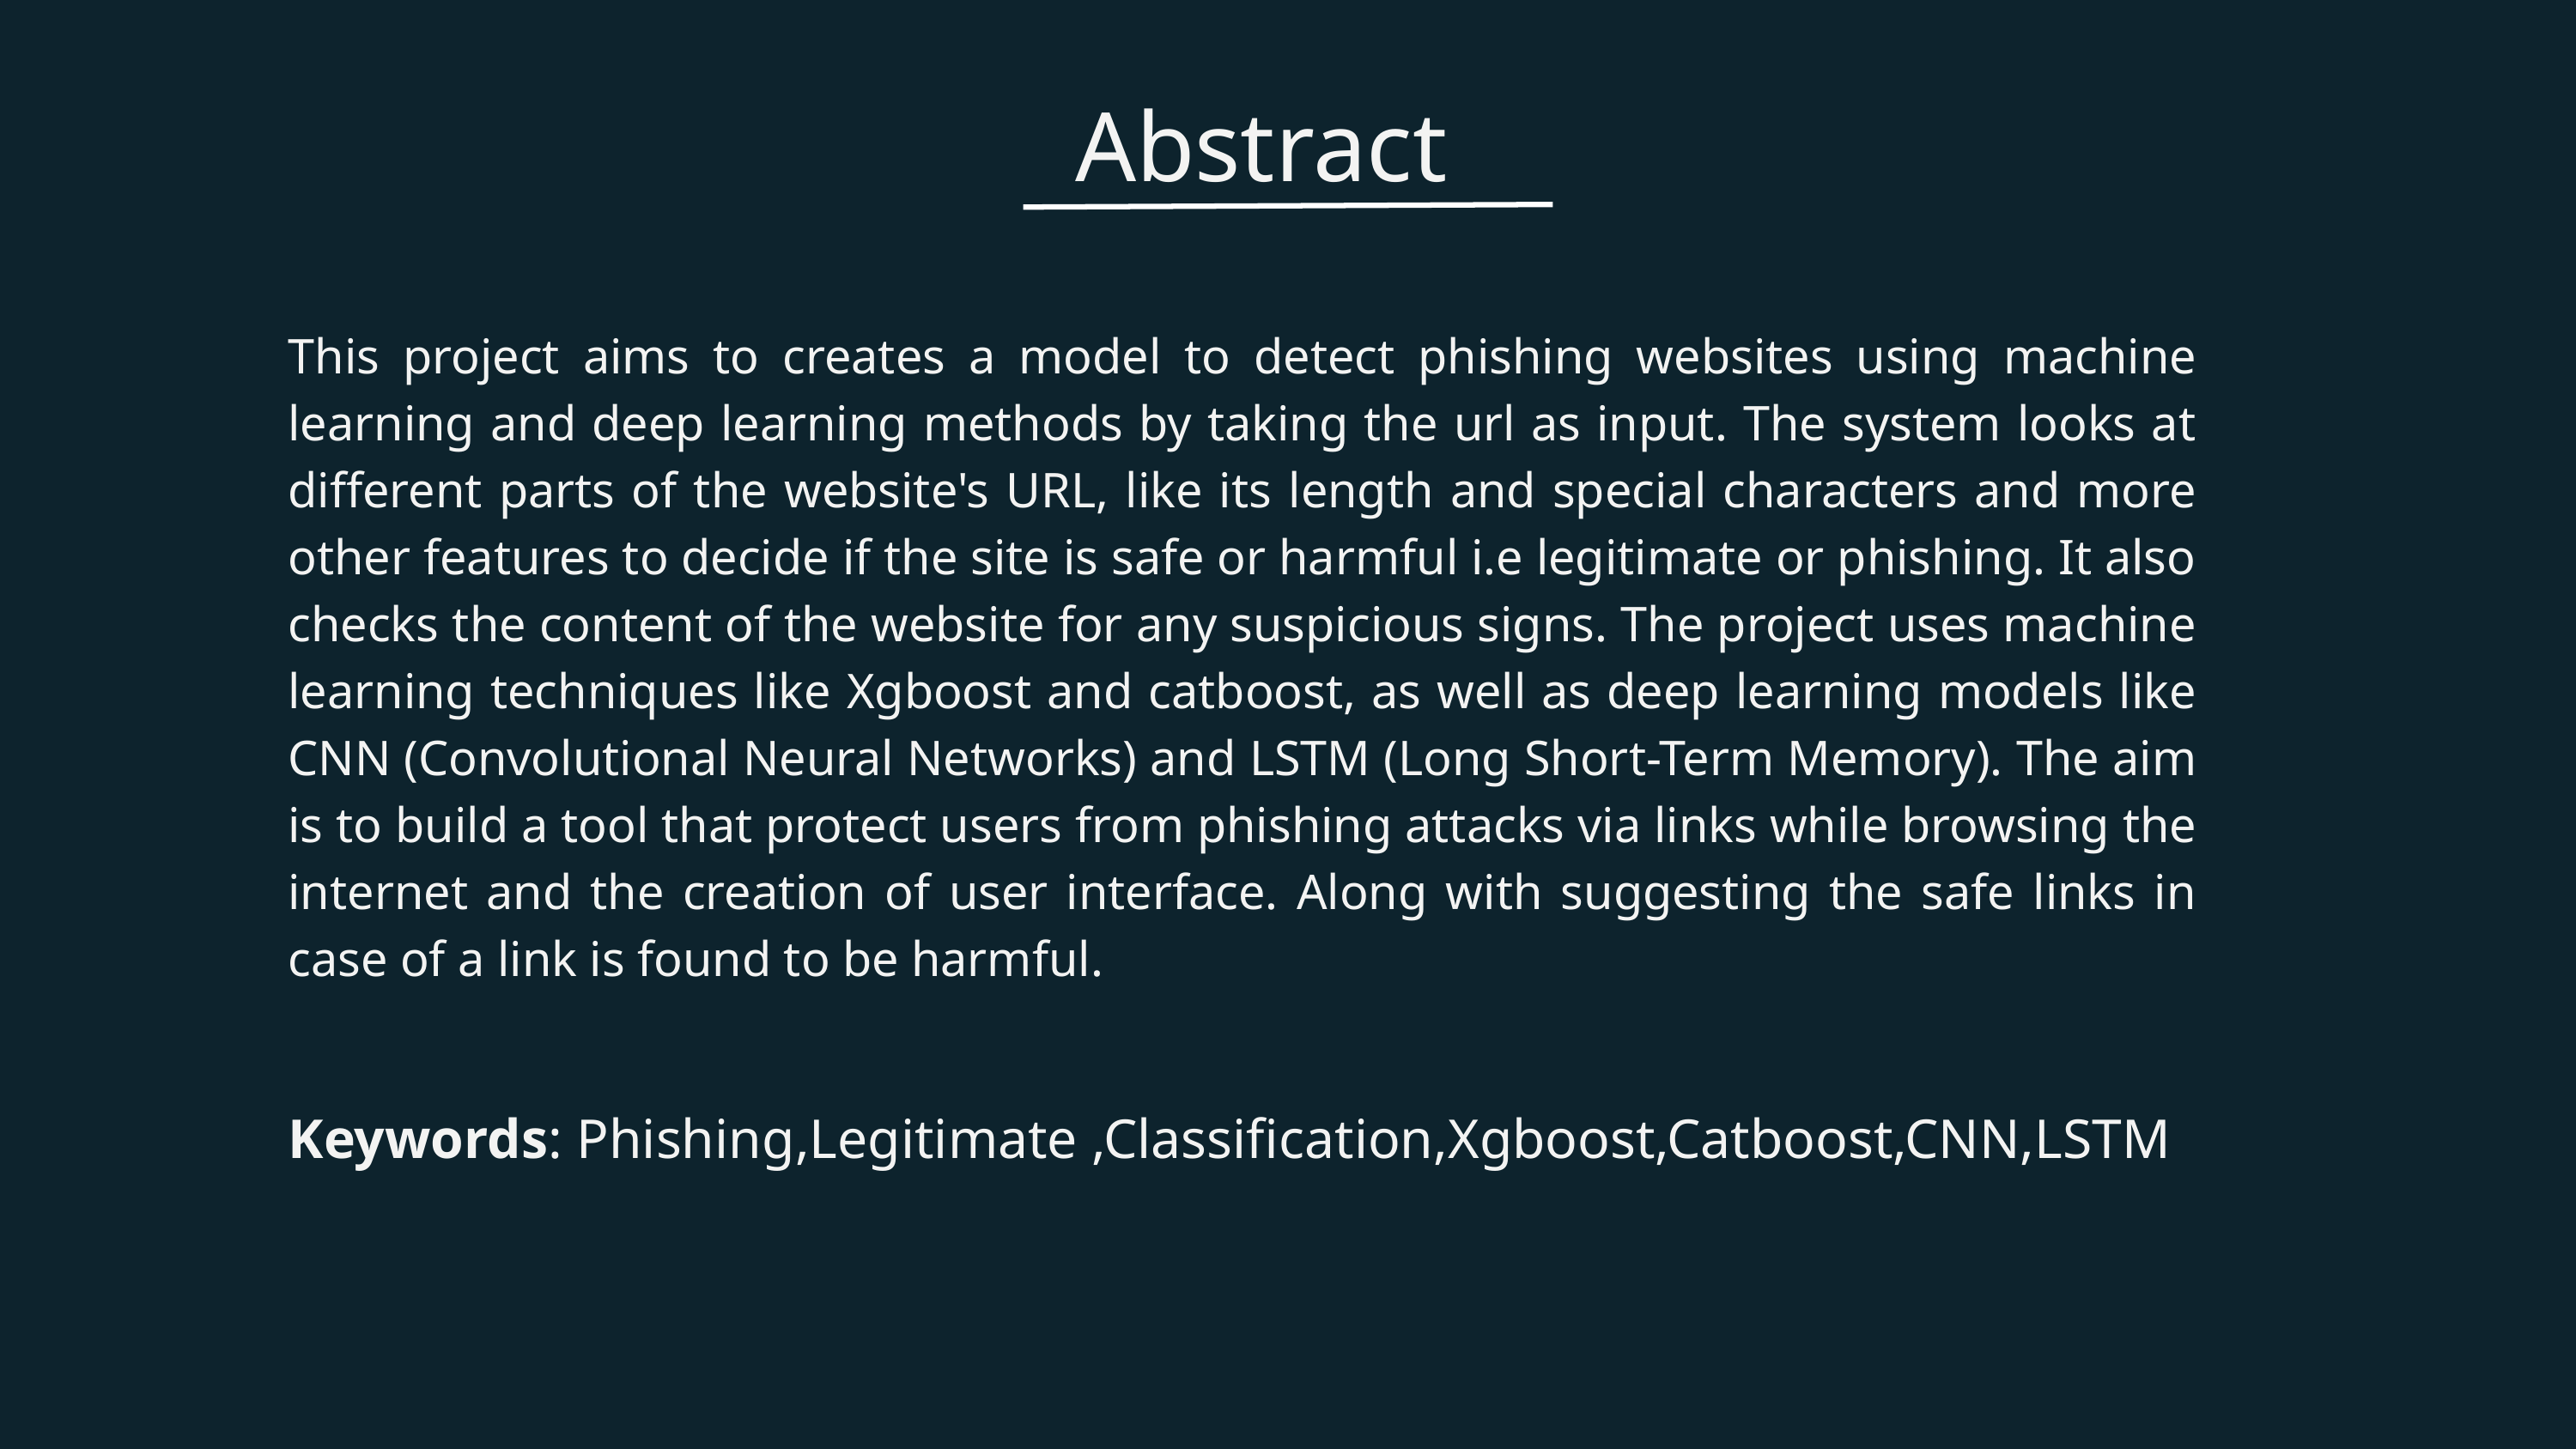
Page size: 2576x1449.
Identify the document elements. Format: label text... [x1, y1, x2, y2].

text_box Keywords: Phishing,Legitimate ,Classification,Xgboost,Catboost,CNN,LSTM [288, 1094, 2228, 1169]
text_box This project aims to creates a model to detect phishing websites using machine learning and deep learning methods by taking the url as input. The system looks at different parts of the website's URL, like its length and special characters and more other features to decide if the site is safe or harmful i.e legitimate or phishing. It also checks the content of the website for any suspicious signs. The project uses machine learning techniques like Xgboost and catboost, as well as deep learning models like CNN (Convolutional Neural Networks) and LSTM (Long Short-Term Memory). The aim is to build a tool that protect users from phishing attacks via links while browsing the internet and the creation of user interface. Along with suggesting the safe links in case of a link is found to be harmful. [288, 316, 2200, 1053]
text_box Abstract [1075, 88, 2576, 201]
